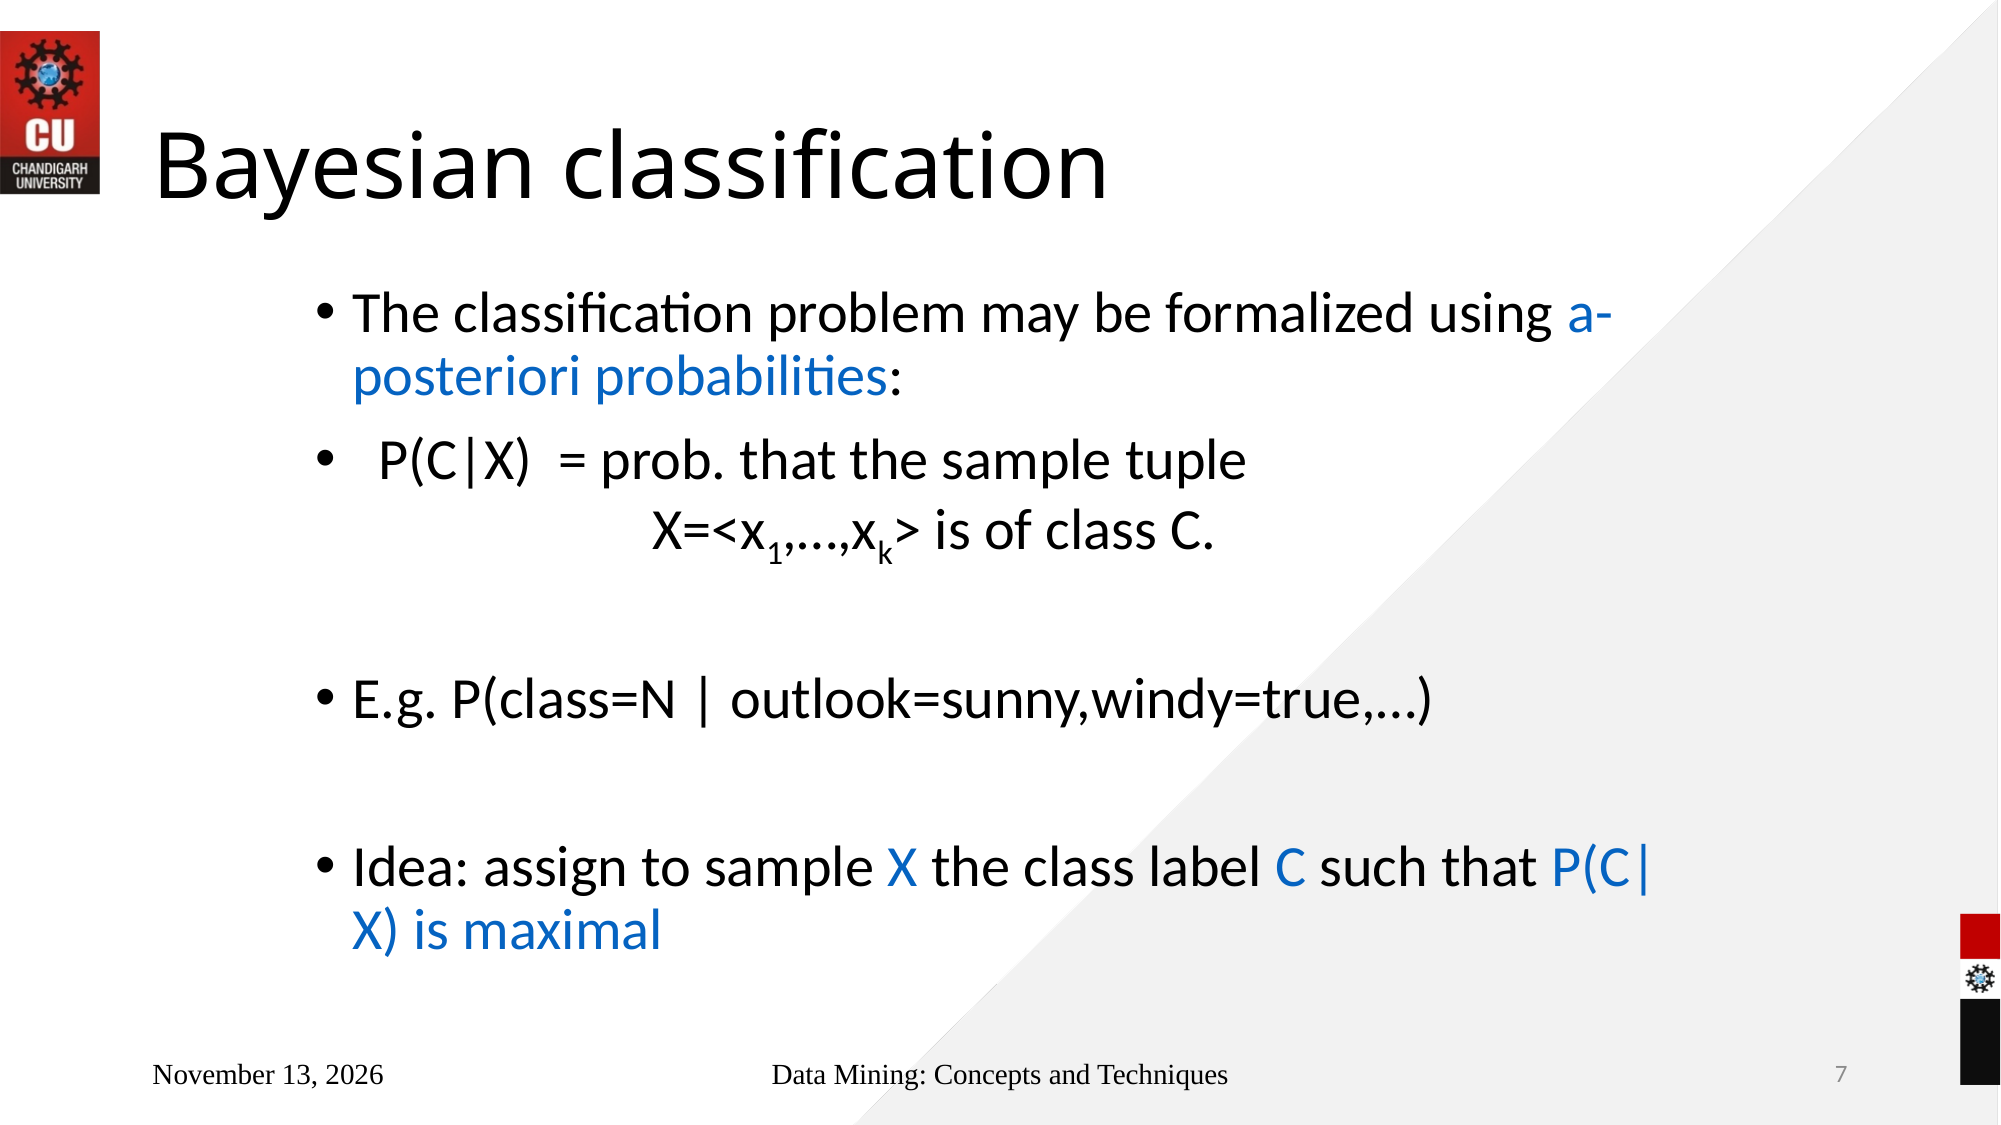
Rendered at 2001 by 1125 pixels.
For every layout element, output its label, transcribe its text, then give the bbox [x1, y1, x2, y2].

title Bayesian classification [137, 59, 1863, 278]
picture [0, 0, 2001, 1125]
footer Data Mining: Concepts and Techniques [662, 1050, 1338, 1103]
slide_number 7 [1412, 1042, 1863, 1103]
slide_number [137, 1042, 588, 1103]
list The classification problem may be formalized using a-posteriori probabilities: P(C|X) = prob. that the sample tuple X=<x1,…,xk> is of class C. E.g. P(class=N | outlook=sunny,windy=true,…) Idea: assign to sample X the class label C such that P(C|X) is maximal [300, 275, 1688, 1050]
